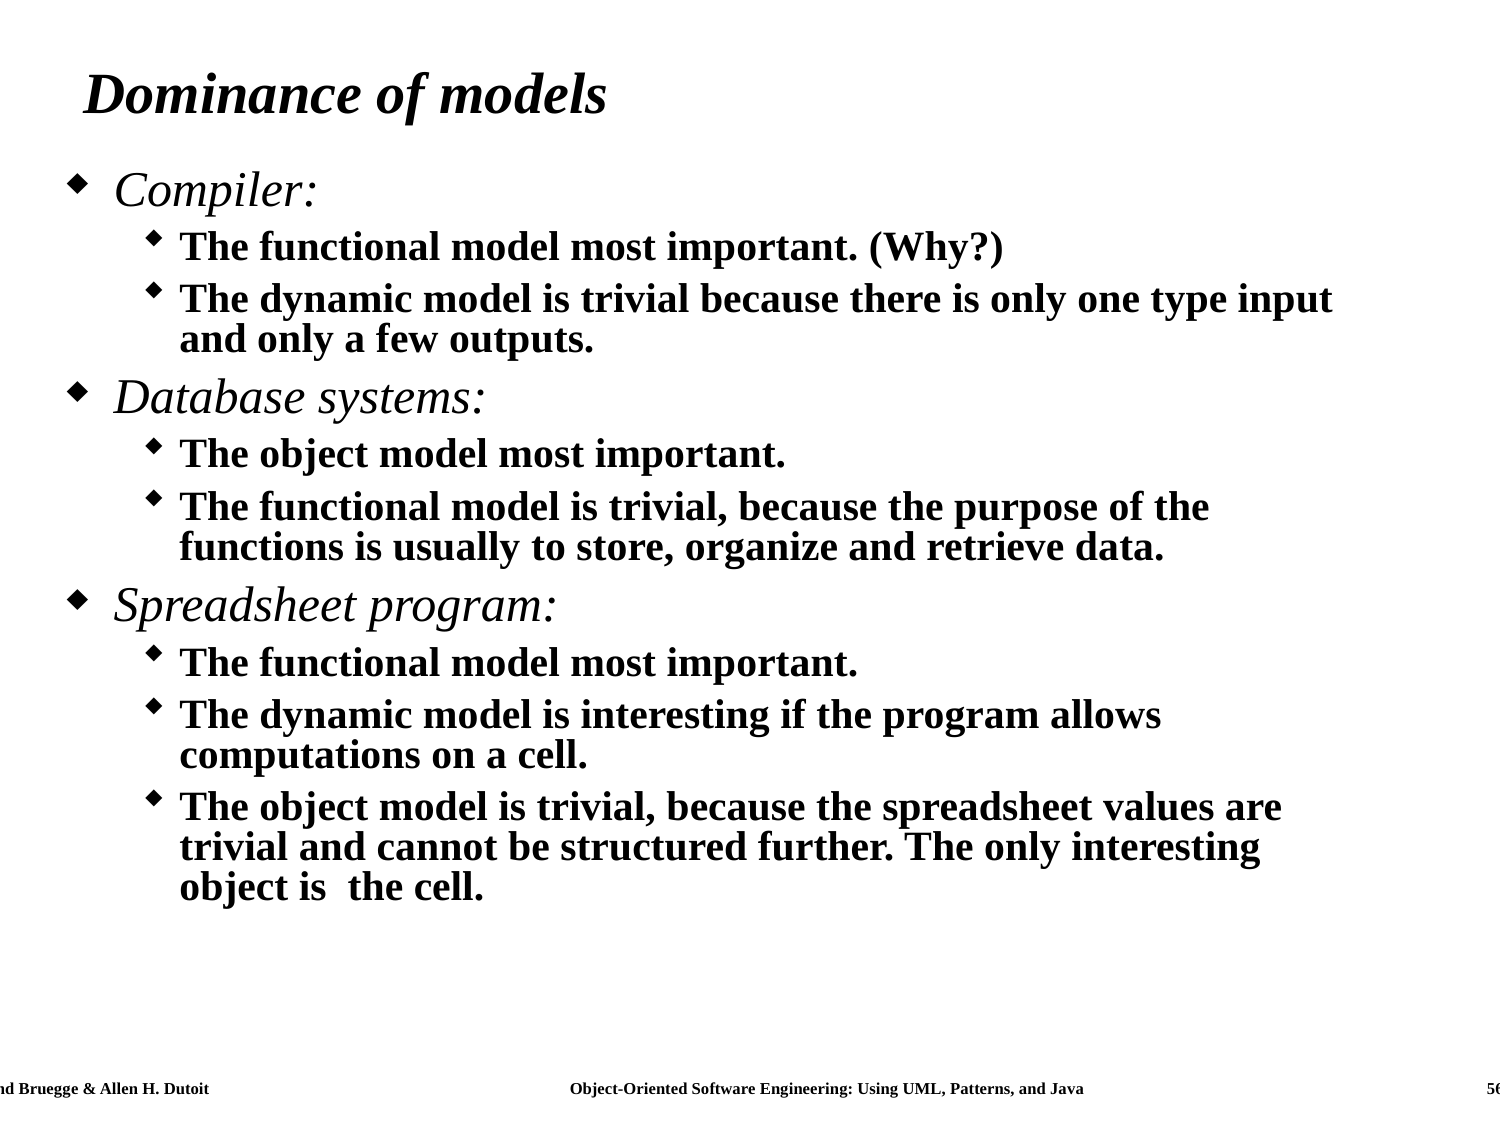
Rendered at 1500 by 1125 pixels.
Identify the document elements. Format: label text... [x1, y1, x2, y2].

list Compiler: The functional model most important. (Why?) The dynamic model is trivial because there is only one type input and only a few outputs. Database systems: The object model most important. The functional model is trivial, because the purpose of the functions is usually to store, organize and retrieve data. Spreadsheet program: The functional model most important. The dynamic model is interesting if the program allows computations on a cell. The object model is trivial, because the spreadsheet values are trivial and cannot be structured further. The only interesting object is the cell. [52, 160, 1363, 968]
title Dominance of models [68, 36, 1407, 153]
